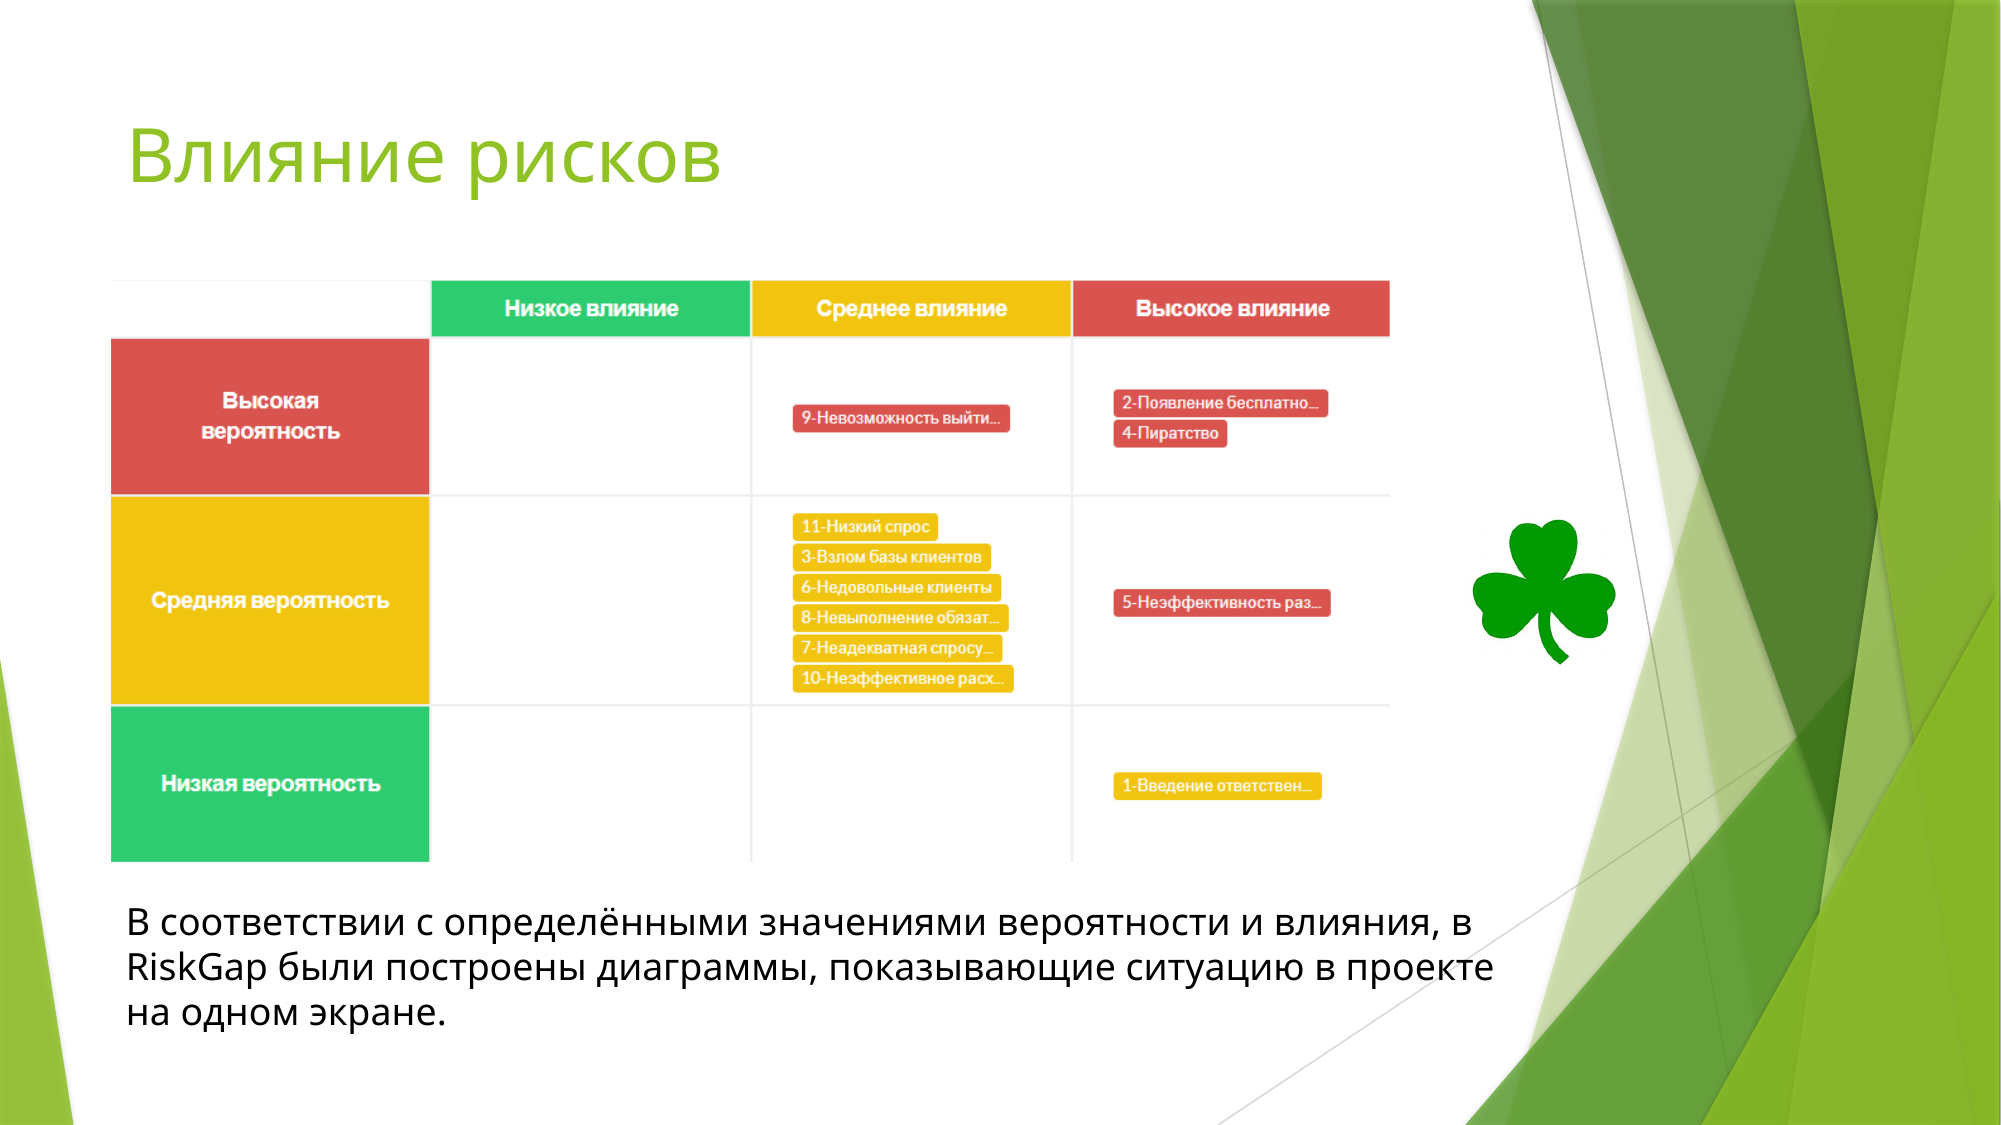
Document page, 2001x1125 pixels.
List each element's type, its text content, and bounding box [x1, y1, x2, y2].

picture [1459, 513, 1629, 674]
text_box В соответствии с определёнными значениями вероятности и влияния, в RiskGap были построены диаграммы, показывающие ситуацию в проекте на одном экране. [111, 890, 1563, 1086]
title Влияние рисков [111, 99, 1522, 317]
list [110, 279, 1391, 863]
